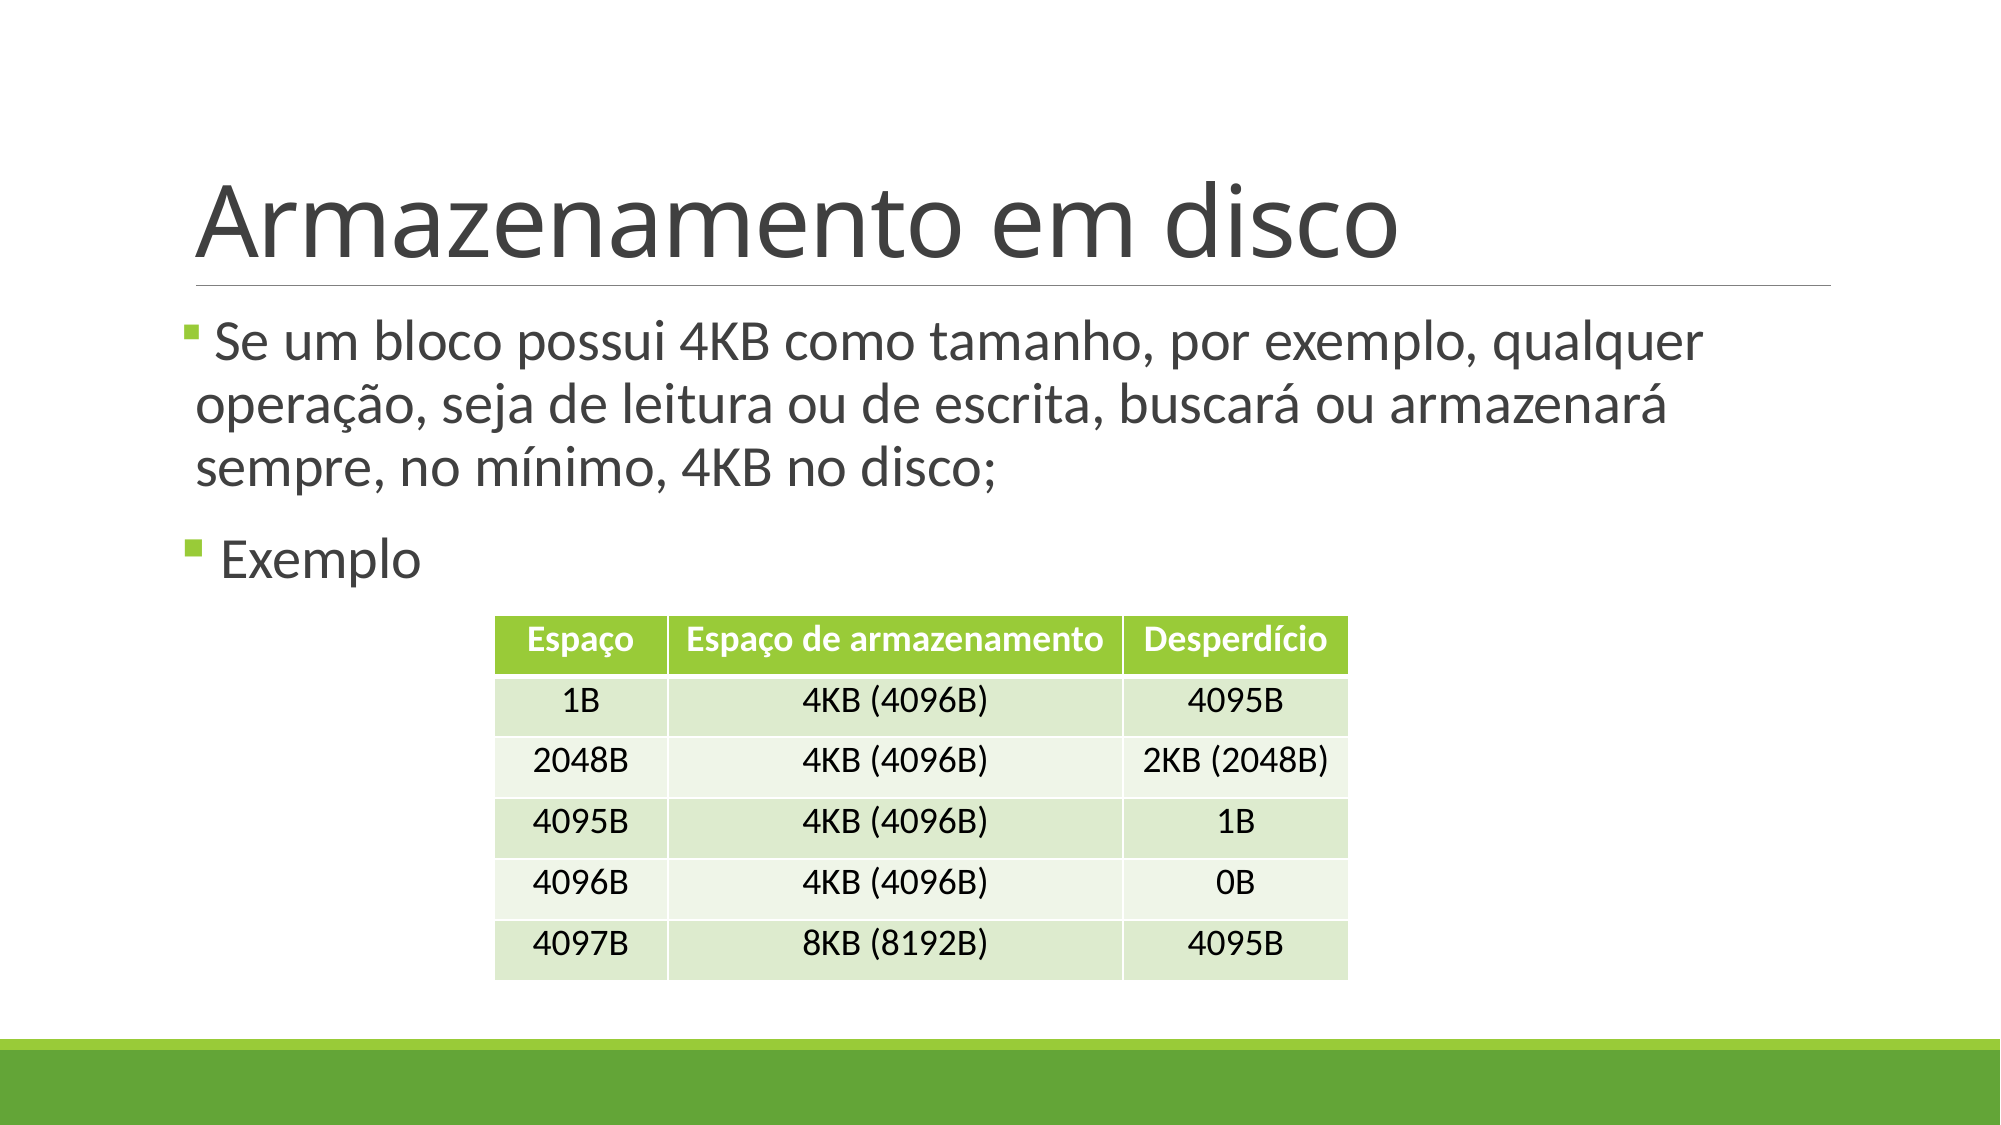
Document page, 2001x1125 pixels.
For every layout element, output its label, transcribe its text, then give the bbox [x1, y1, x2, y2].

table_cell 4095B [1124, 921, 1348, 980]
table_cell 0B [1124, 860, 1348, 919]
table_cell 4097B [495, 921, 667, 980]
table_cell 4KB (4096B) [669, 860, 1122, 919]
table_cell 4096B [495, 860, 667, 919]
table_cell 4KB (4096B) [669, 679, 1122, 736]
table_cell 4KB (4096B) [669, 738, 1122, 797]
table_header Desperdício [1124, 616, 1348, 674]
table_cell 1B [1124, 799, 1348, 858]
table_cell 8KB (8192B) [669, 921, 1122, 980]
table_cell 4095B [495, 799, 667, 858]
table_cell 4095B [1124, 679, 1348, 736]
table_cell 4KB (4096B) [669, 799, 1122, 858]
table_cell 1B [495, 679, 667, 736]
table_header Espaço de armazenamento [669, 616, 1122, 674]
table_cell 2048B [495, 738, 667, 797]
list Se um bloco possui 4KB como tamanho, por exemplo, qualquer operação, seja de leitura ou de escrita, buscará ou armazenará sempre, no mínimo, 4KB no disco; Exemplo [180, 302, 1771, 963]
table_header Espaço [495, 616, 667, 674]
table_cell 2KB (2048B) [1124, 738, 1348, 797]
title Armazenamento em disco [180, 47, 1830, 285]
